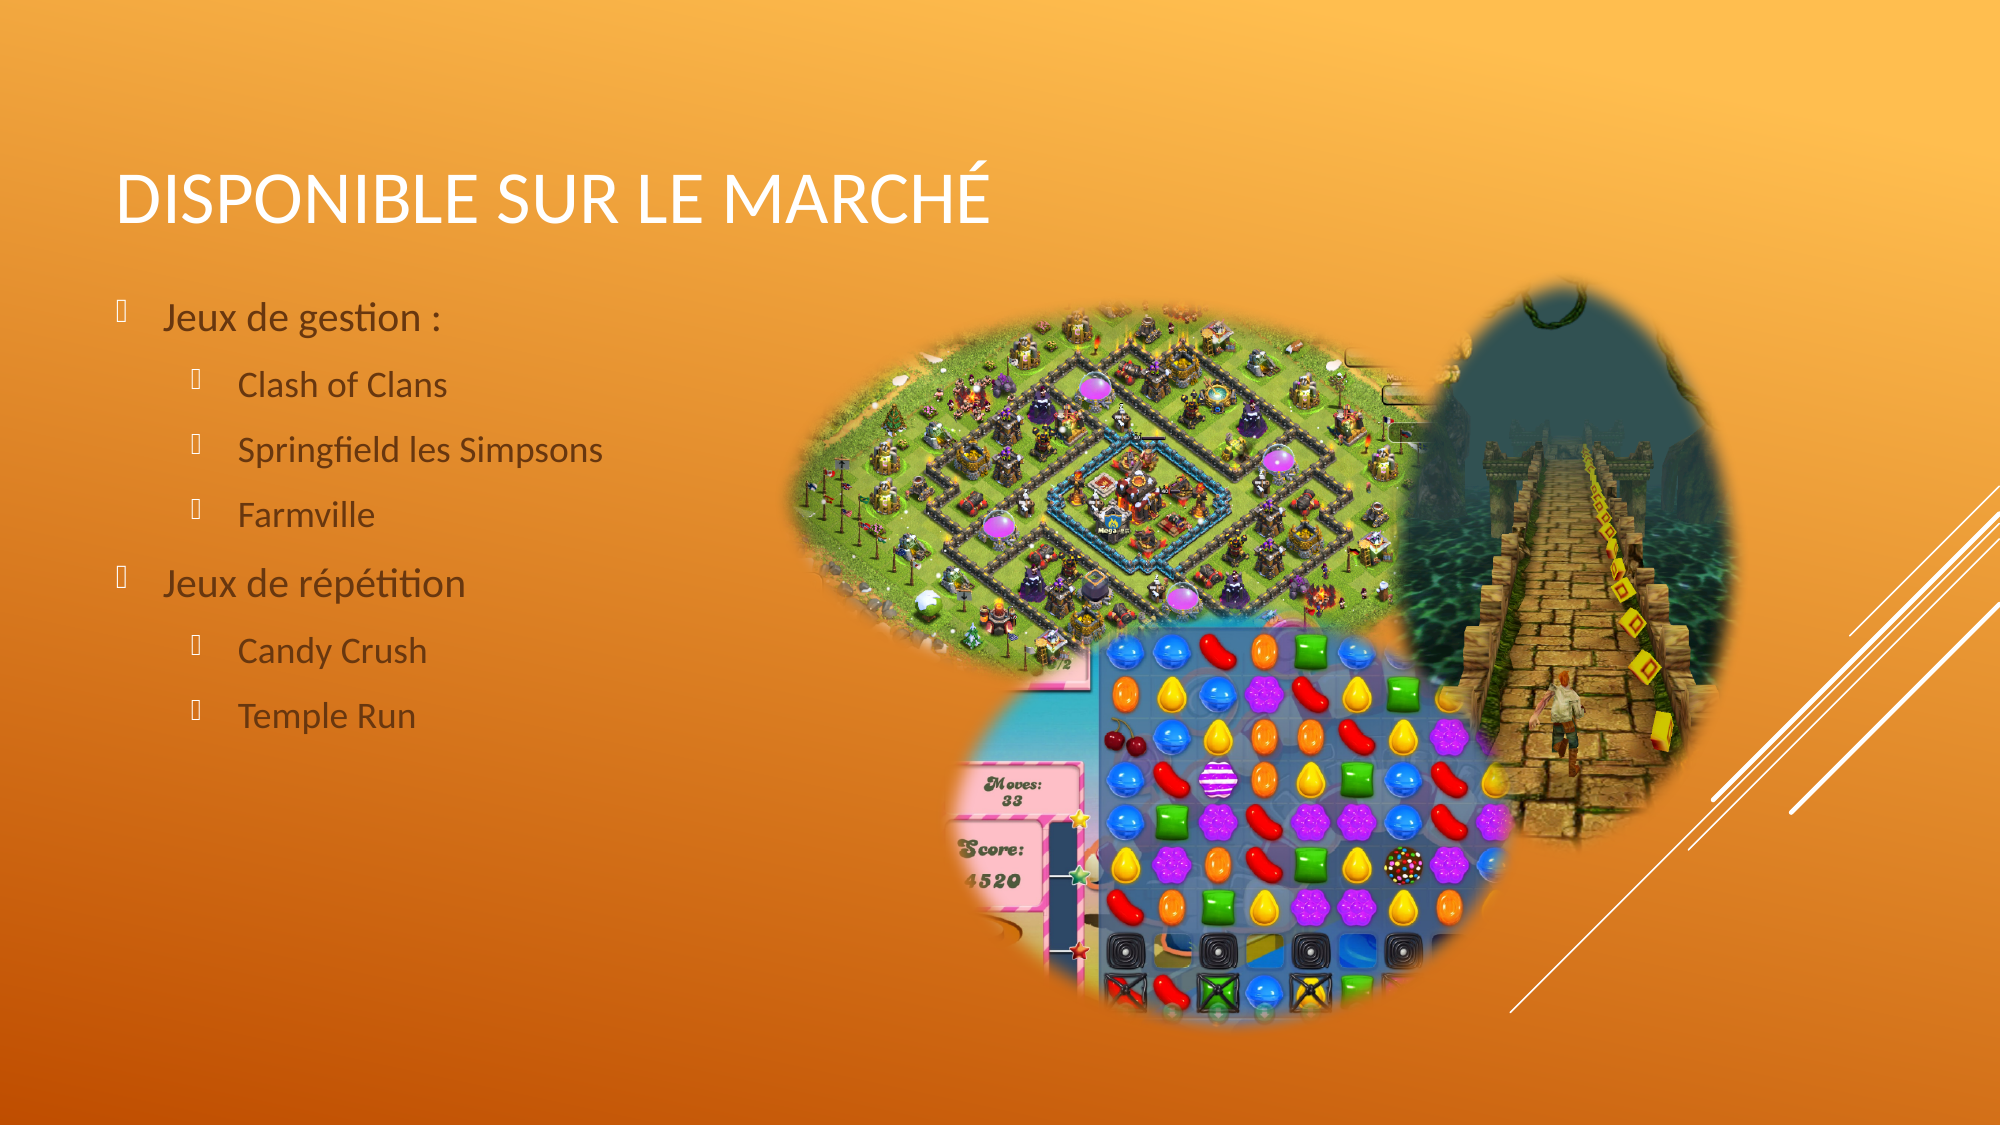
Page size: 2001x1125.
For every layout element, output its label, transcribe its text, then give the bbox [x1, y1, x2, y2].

list Jeux de gestion : Clash of Clans Springfield les Simpsons Farmville Jeux de répétition Candy Crush Temple Run [100, 296, 935, 890]
title Disponible sur le marché [100, 69, 1501, 296]
picture [771, 267, 1750, 1039]
